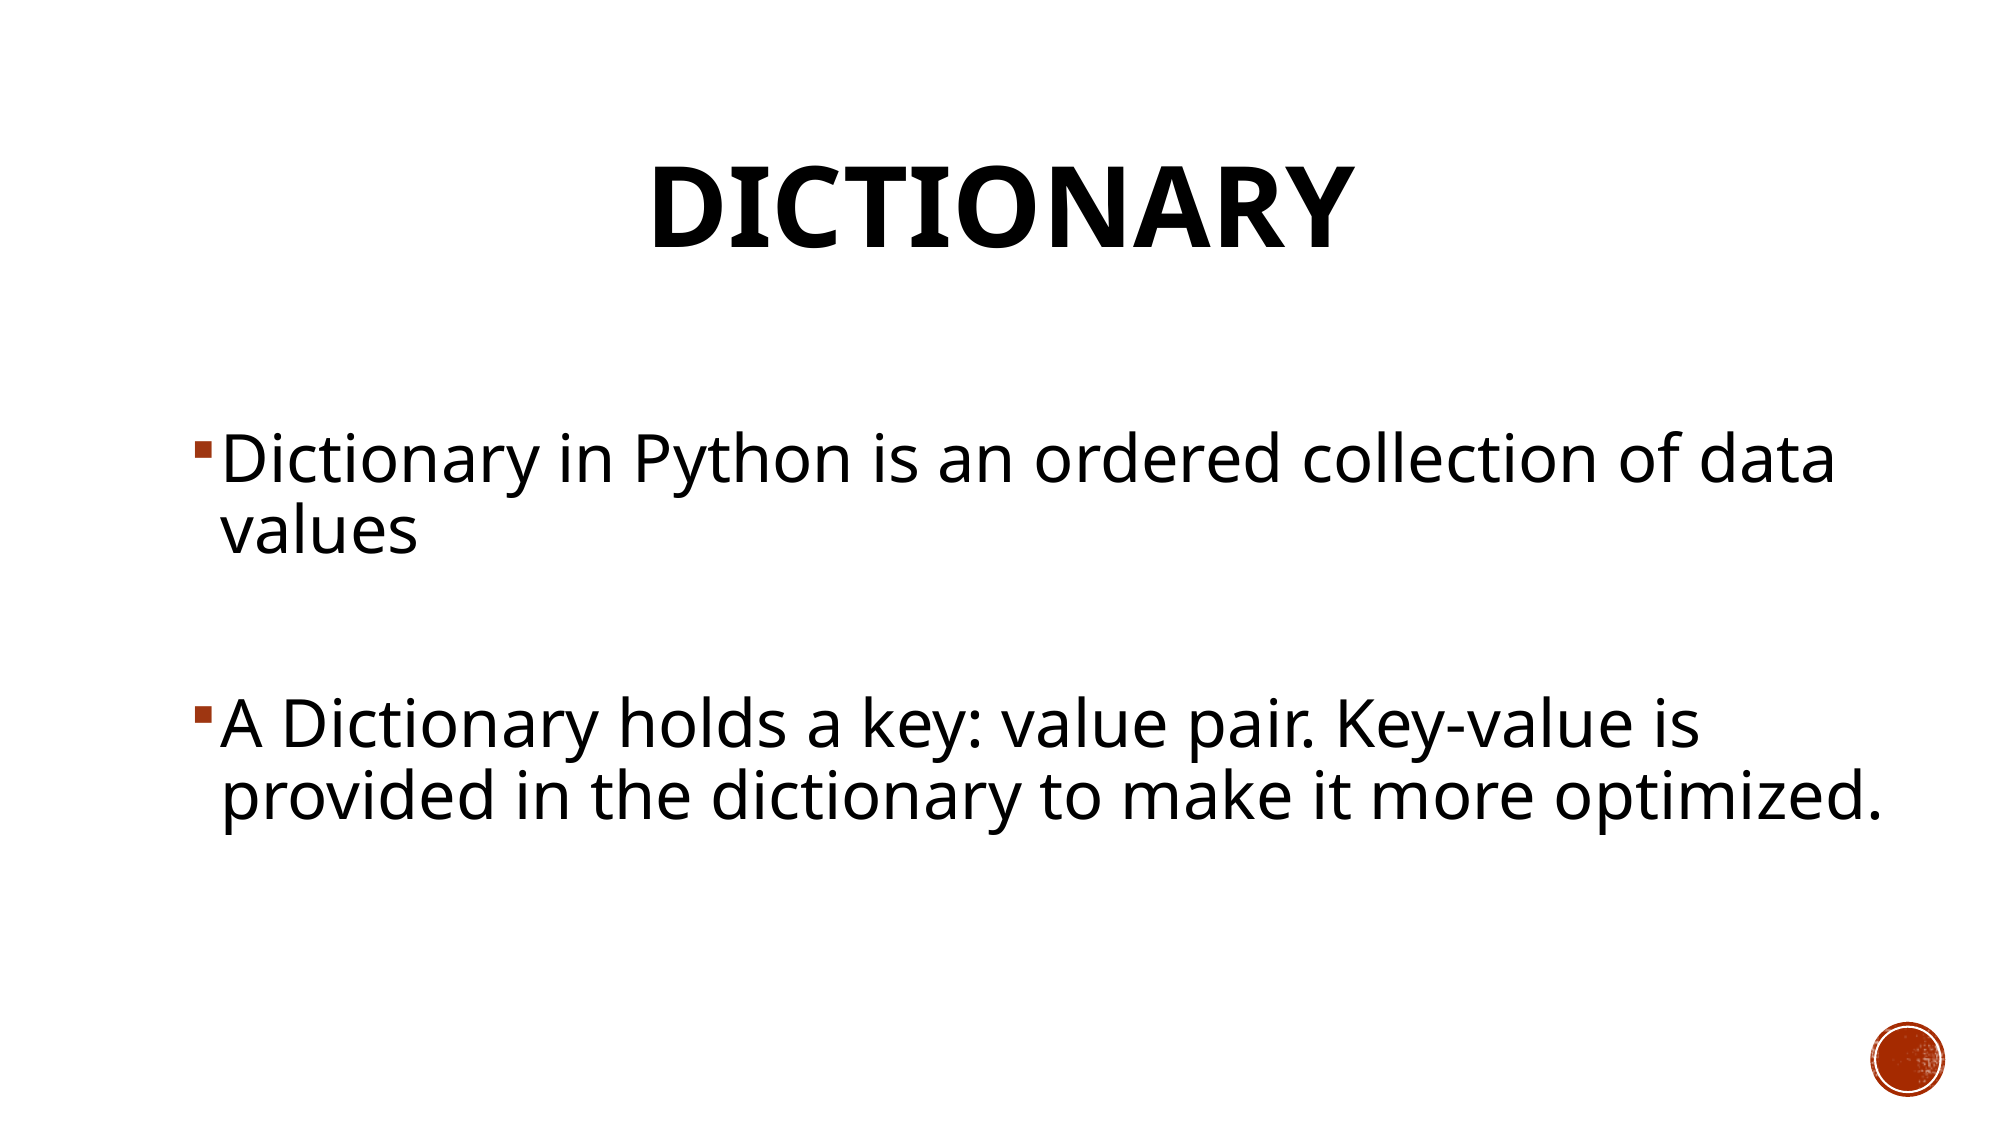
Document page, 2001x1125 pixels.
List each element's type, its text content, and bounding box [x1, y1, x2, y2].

title dictionary [175, 79, 1826, 344]
text_box Dictionary in Python is an ordered collection of data values A Dictionary holds a key: value pair. Key-value is provided in the dictionary to make it more optimized. [175, 416, 1916, 818]
